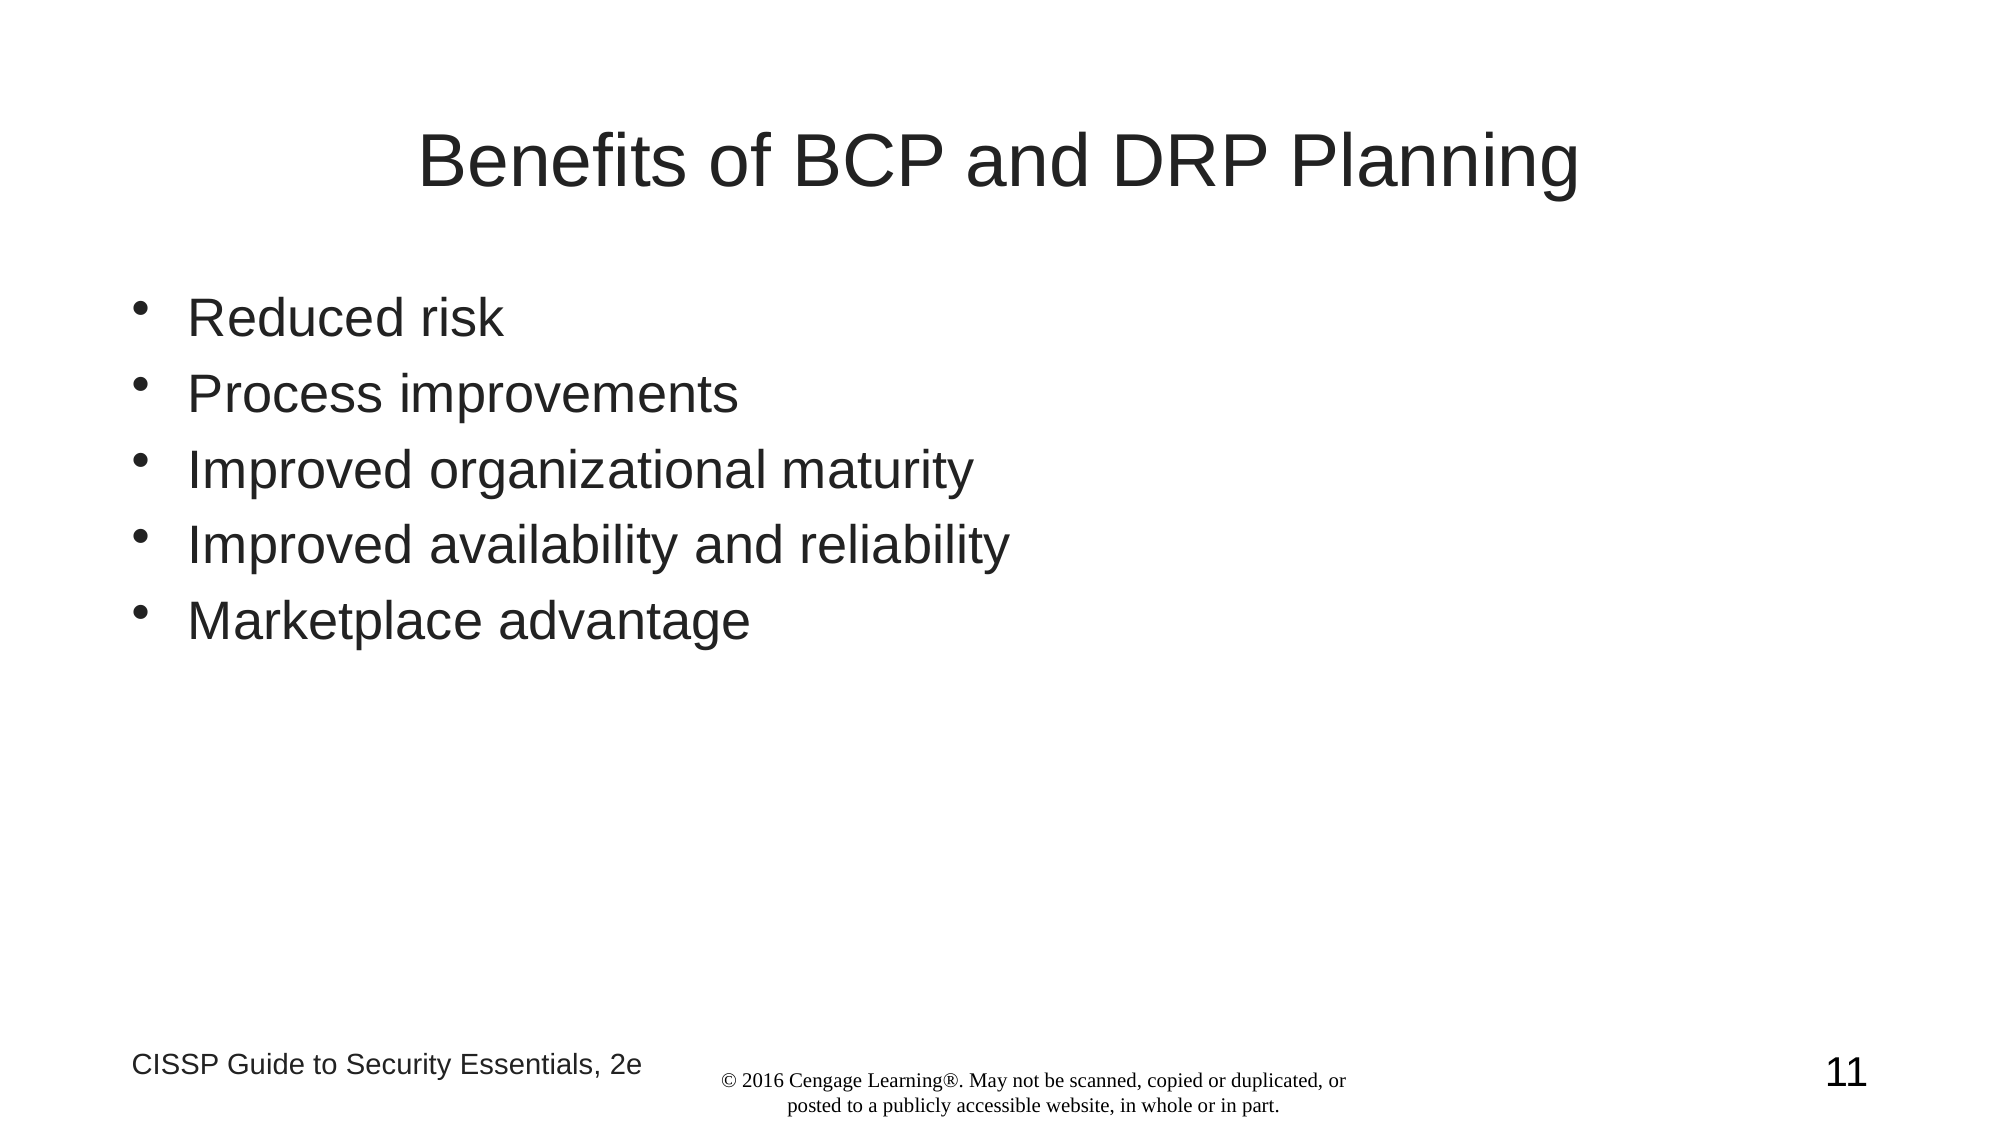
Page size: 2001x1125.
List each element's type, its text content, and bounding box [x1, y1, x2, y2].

list Reduced risk Process improvements Improved organizational maturity Improved availability and reliability Marketplace advantage [116, 275, 1884, 1025]
slide_number 11 [1766, 1037, 1884, 1101]
text_box © 2016 Cengage Learning®. May not be scanned, copied or duplicated, or posted to a publicly accessible website, in whole or in part. [677, 1059, 1390, 1125]
footer CISSP Guide to Security Essentials, 2e [116, 1037, 1251, 1101]
title Benefits of BCP and DRP Planning [116, 62, 1884, 250]
